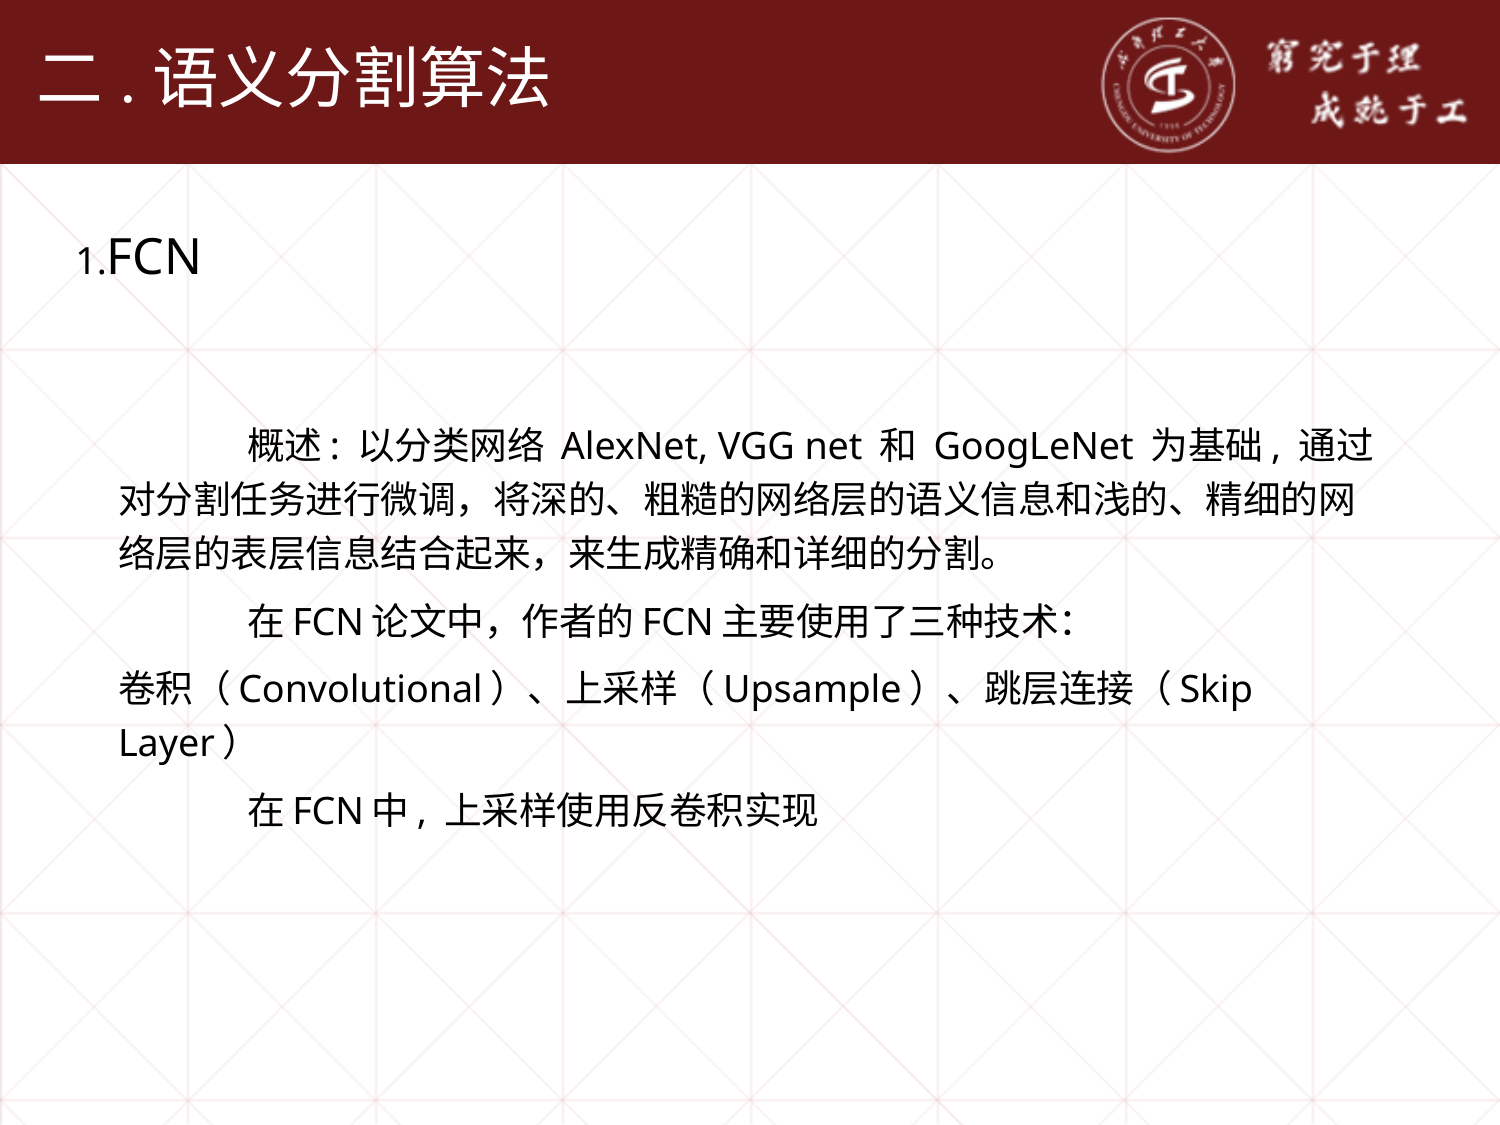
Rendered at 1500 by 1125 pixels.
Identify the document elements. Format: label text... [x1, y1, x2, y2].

text_box 1.FCN [60, 217, 660, 293]
picture [0, 0, 1500, 1125]
list 概述: 以分类网络 AlexNet, VGG net 和 GoogLeNet 为基础, 通过对分割任务进行微调，将深的、粗糙的网络层的语义信息和浅的、精细的网络层的表层信息结合起来，来生成精确和详细的分割。 在FCN论文中，作者的FCN主要使用了三种技术： 卷积（Convolutional）、上采样（Upsample）、跳层连接（Skip Layer） 在FCN中, 上采样使用反卷积实现 [103, 405, 1397, 843]
title 二.语义分割算法 [21, 10, 1100, 153]
